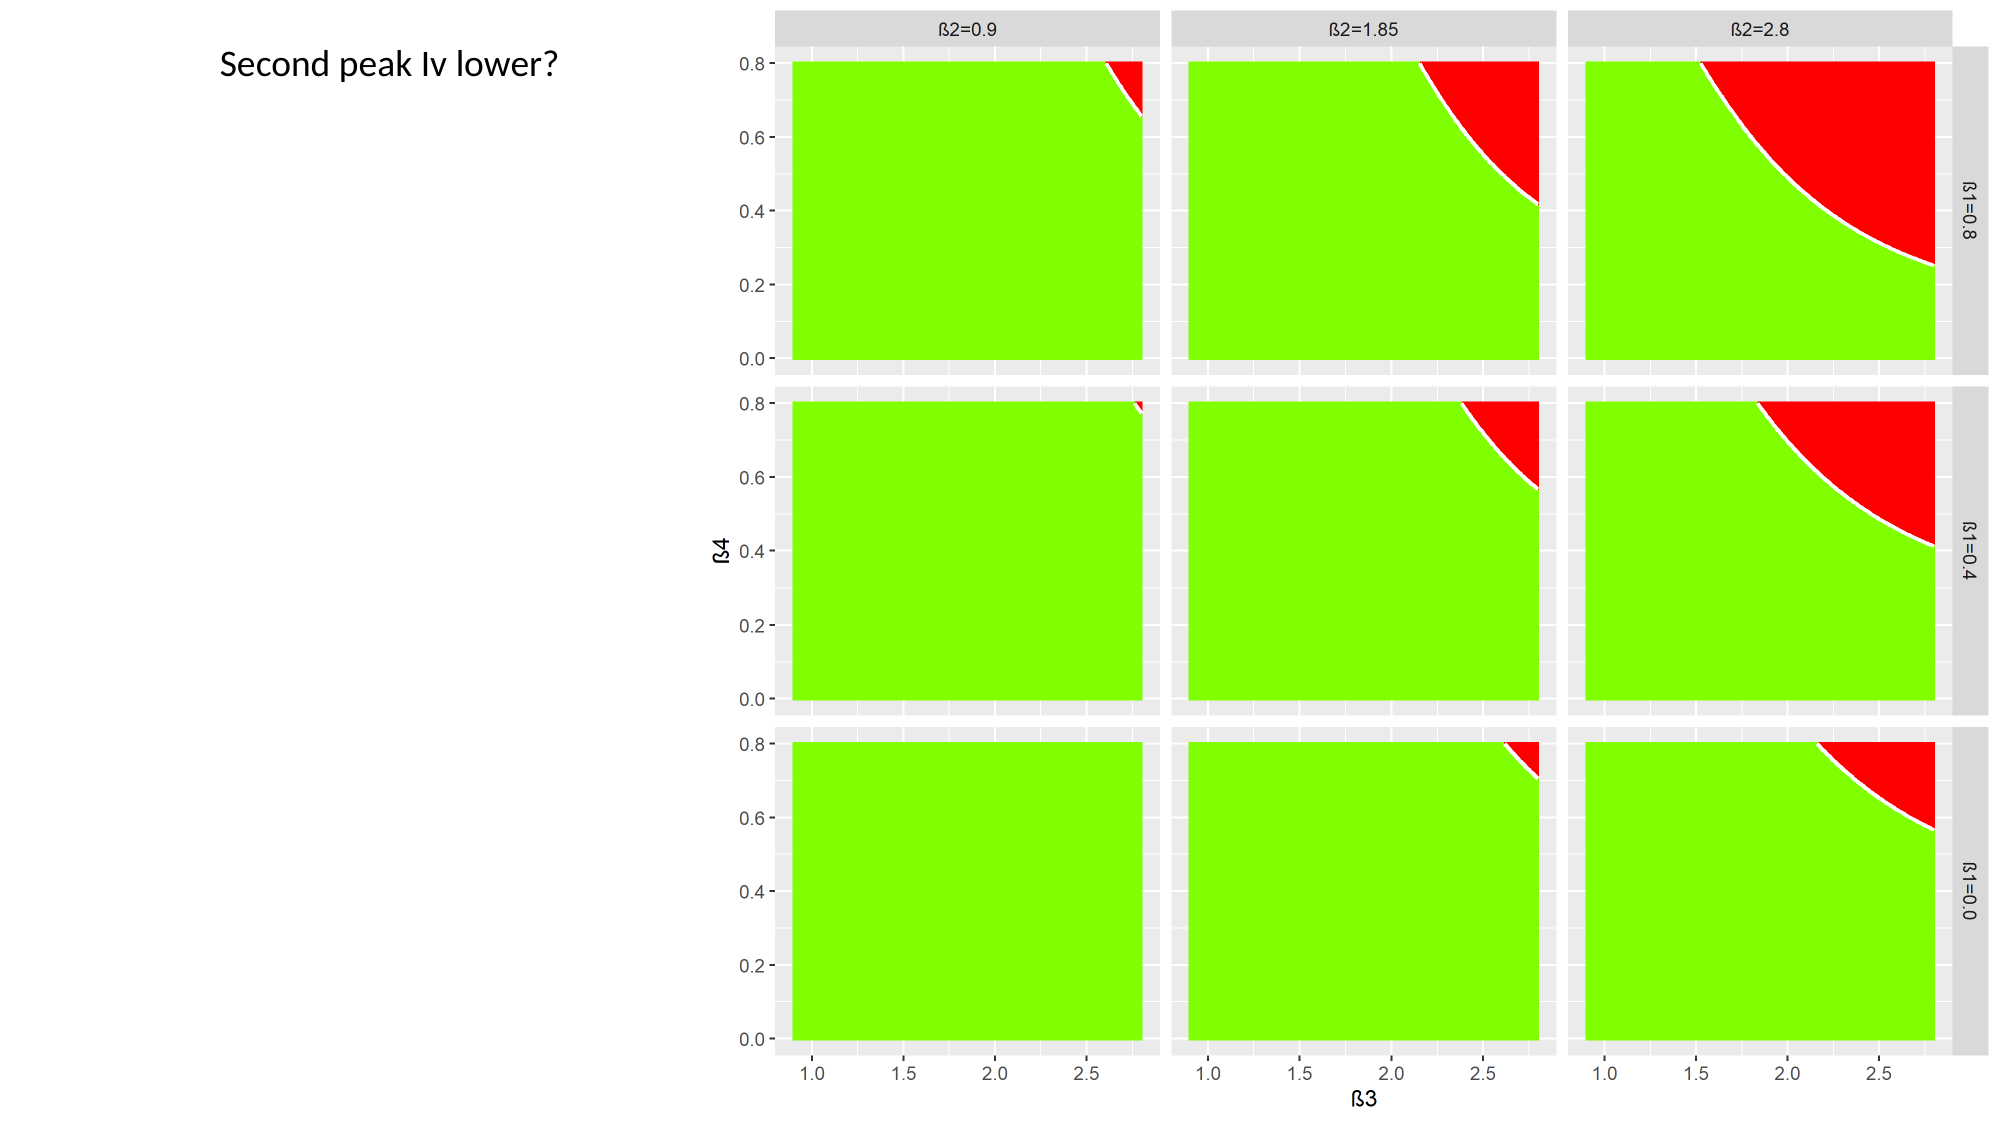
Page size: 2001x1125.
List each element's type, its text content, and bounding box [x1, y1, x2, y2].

picture [700, 0, 2000, 1122]
text_box Second peak Iv lower? [205, 31, 576, 92]
